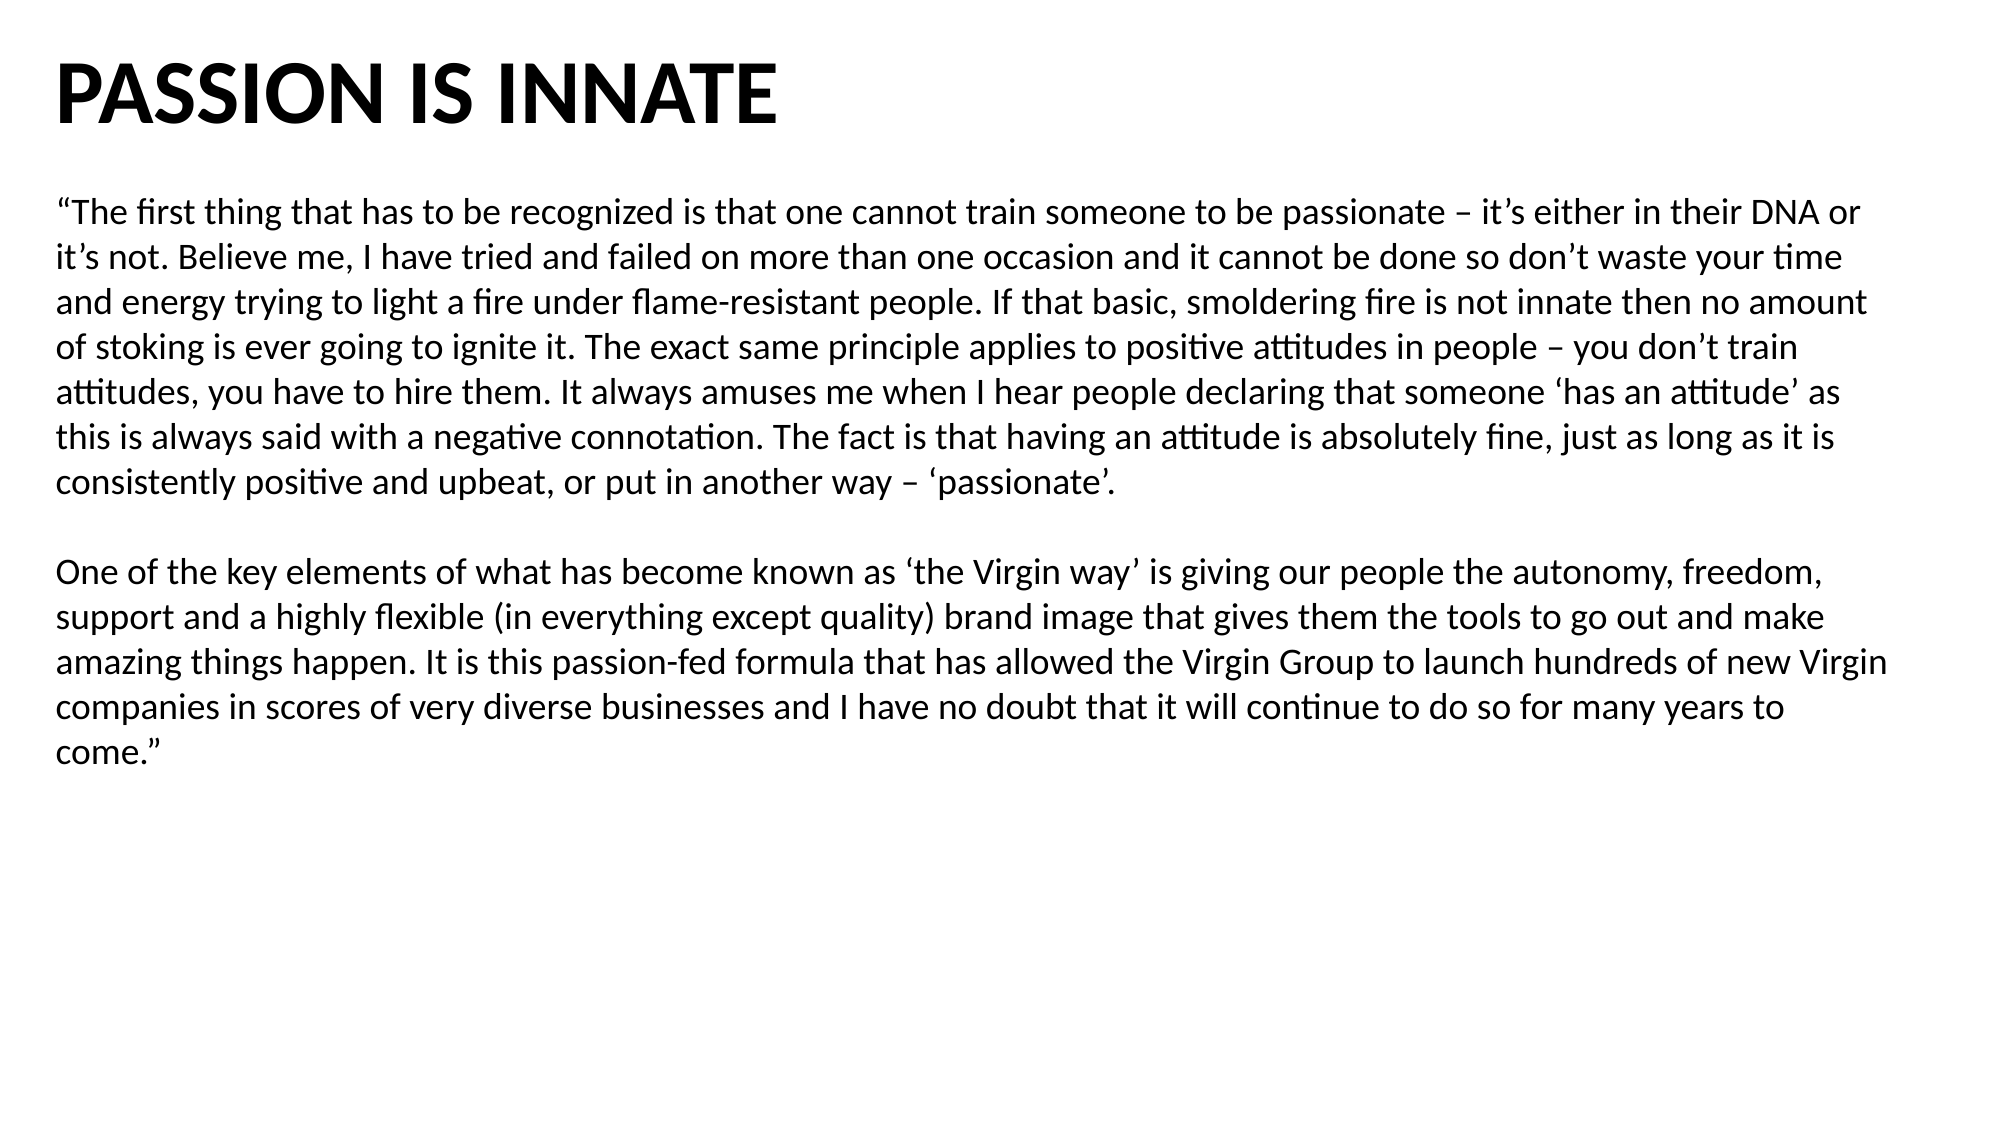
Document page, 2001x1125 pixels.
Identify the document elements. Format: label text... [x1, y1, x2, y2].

text_box PASSION IS INNATE “The first thing that has to be recognized is that one cannot train someone to be passionate – it’s either in their DNA or it’s not. Believe me, I have tried and failed on more than one occasion and it cannot be done so don’t waste your time and energy trying to light a fire under flame-resistant people. If that basic, smoldering fire is not innate then no amount of stoking is ever going to ignite it. The exact same principle applies to positive attitudes in people – you don’t train attitudes, you have to hire them. It always amuses me when I hear people declaring that someone ‘has an attitude’ as this is always said with a negative connotation. The fact is that having an attitude is absolutely fine, just as long as it is consistently positive and upbeat, or put in another way – ‘passionate’. One of the key elements of what has become known as ‘the Virgin way’ is giving our people the autonomy, freedom, support and a highly flexible (in everything except quality) brand image that gives them the tools to go out and make amazing things happen. It is this passion-fed formula that has allowed the Virgin Group to launch hundreds of new Virgin companies in scores of very diverse businesses and I have no doubt that it will continue to do so for many years to come.” [40, 24, 1916, 780]
